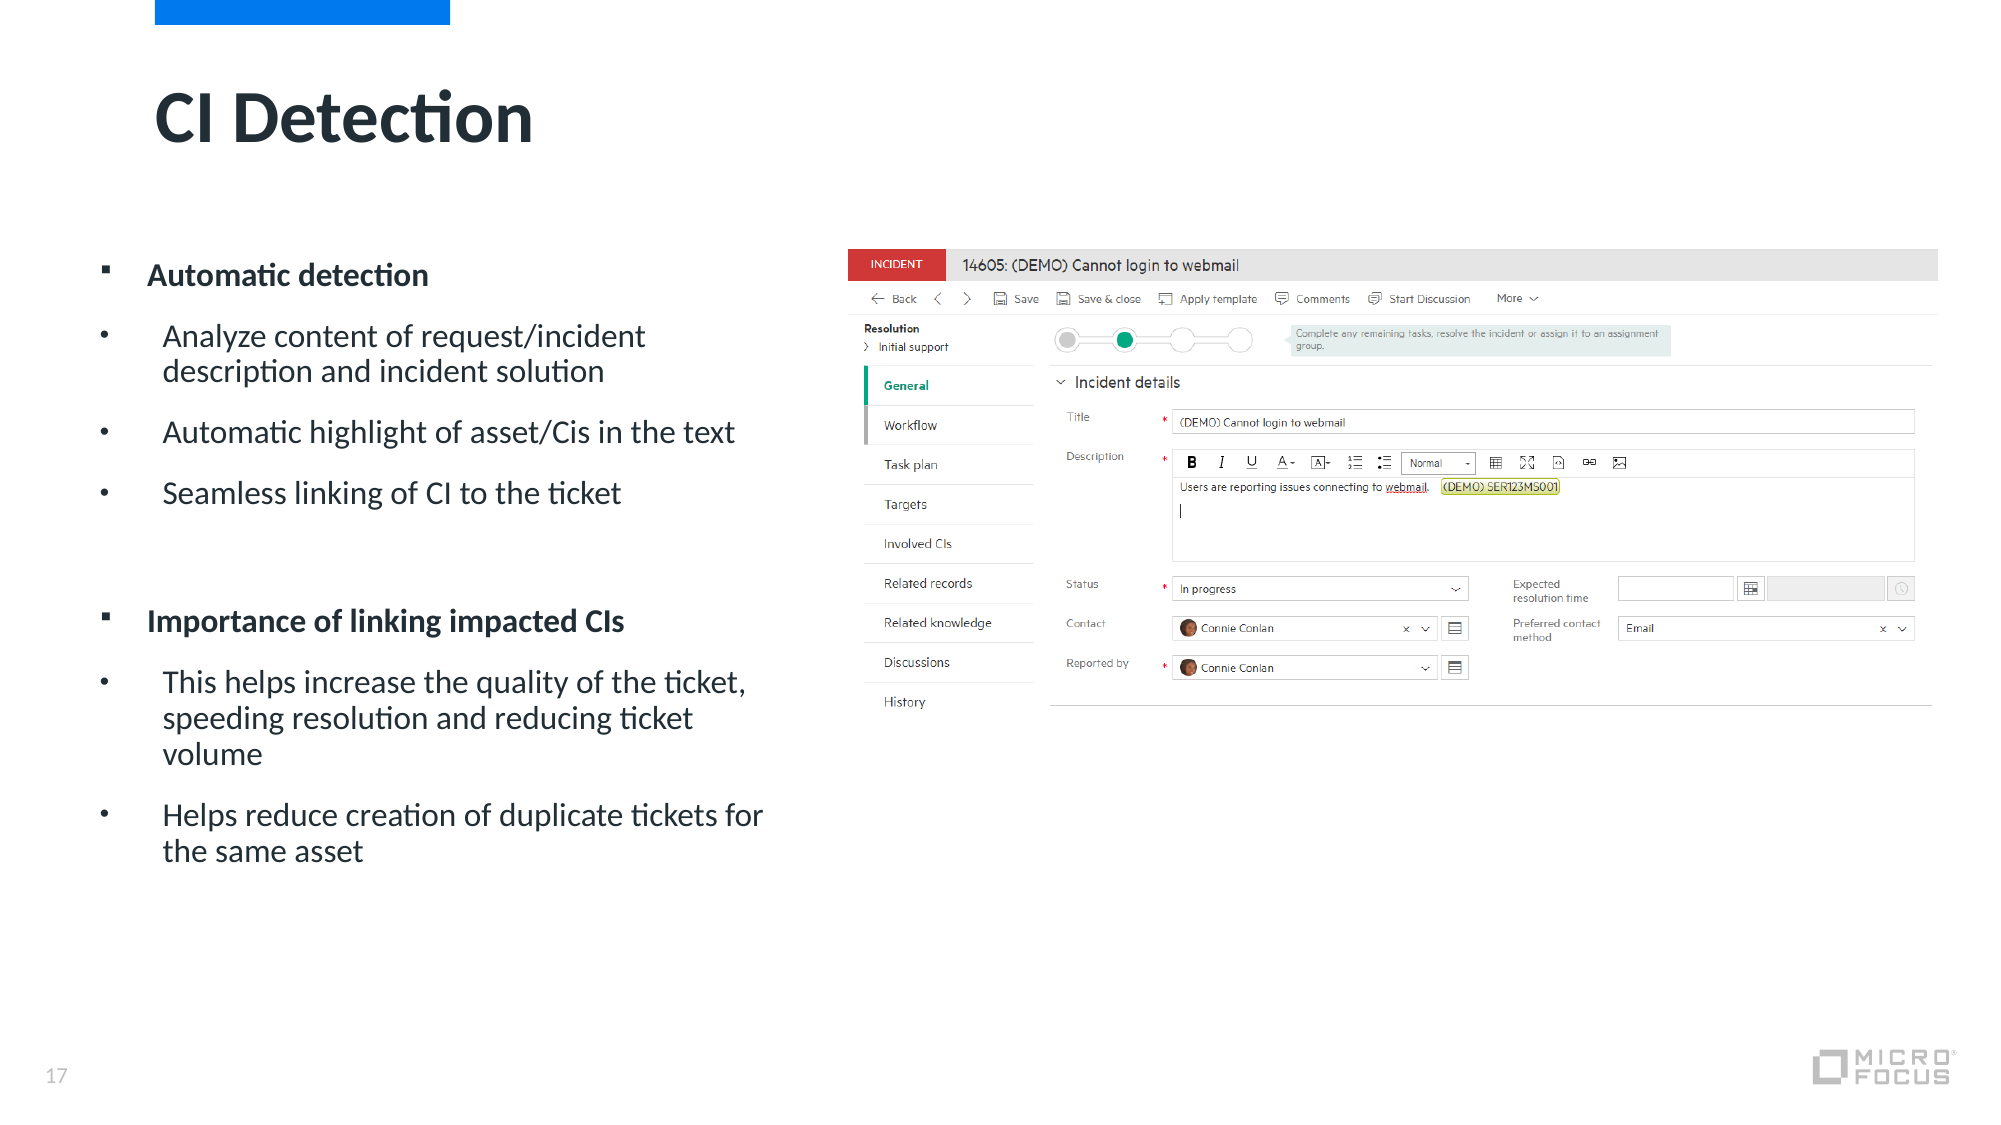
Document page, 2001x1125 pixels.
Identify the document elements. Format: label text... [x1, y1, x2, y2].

picture [848, 249, 1938, 711]
title CI Detection [155, 70, 1847, 248]
slide_number 17 [30, 1051, 90, 1097]
list Automatic detection Analyze content of request/incident description and incident solution Automatic highlight of asset/Cis in the text Seamless linking of CI to the ticket Importance of linking impacted CIs This helps increase the quality of the ticket, speeding resolution and reducing ticket volume Helps reduce creation of duplicate tickets for the same asset [99, 249, 809, 1000]
